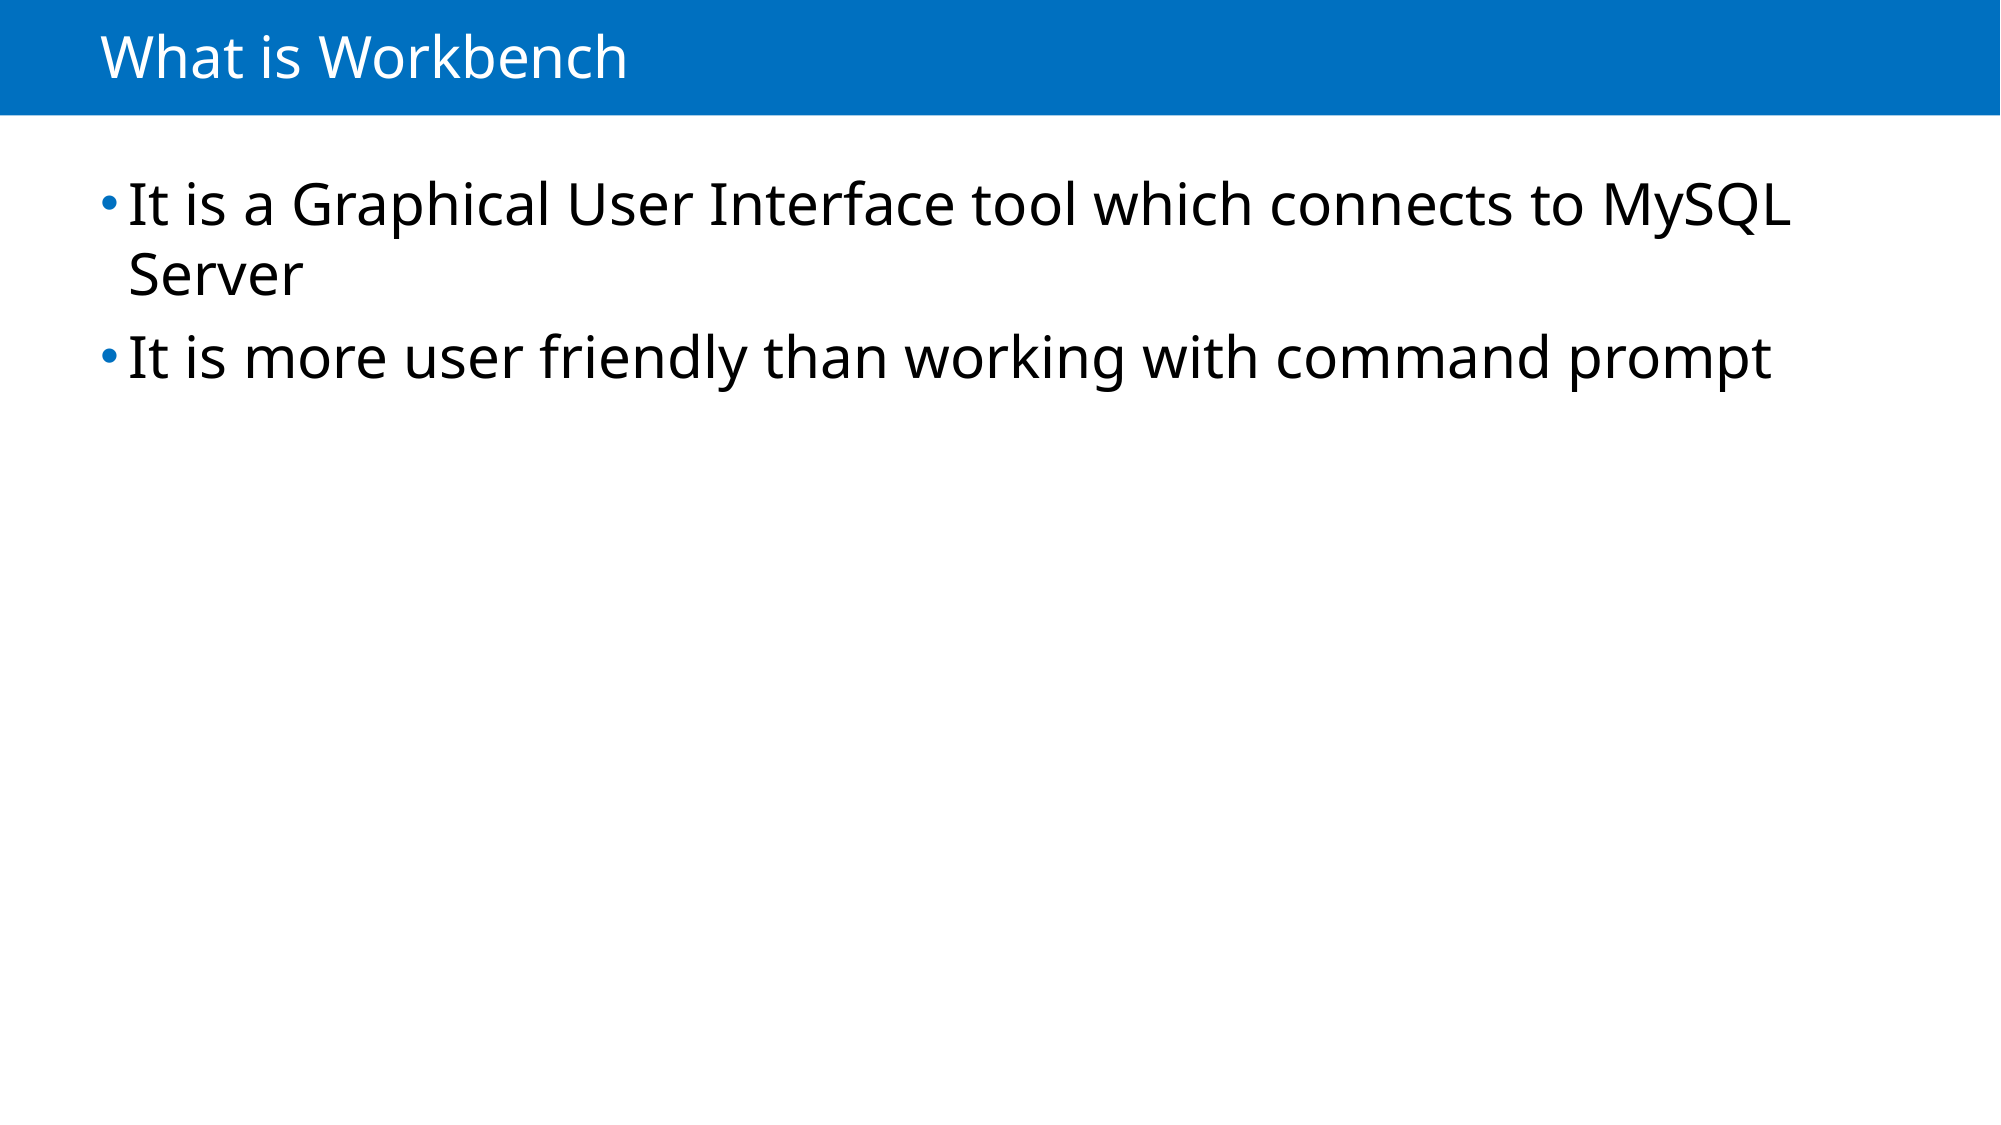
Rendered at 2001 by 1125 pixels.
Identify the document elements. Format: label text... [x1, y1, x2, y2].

title What is Workbench [100, 0, 1802, 122]
list It is a Graphical User Interface tool which connects to MySQL Server It is more user friendly than working with command prompt [100, 167, 1877, 1013]
